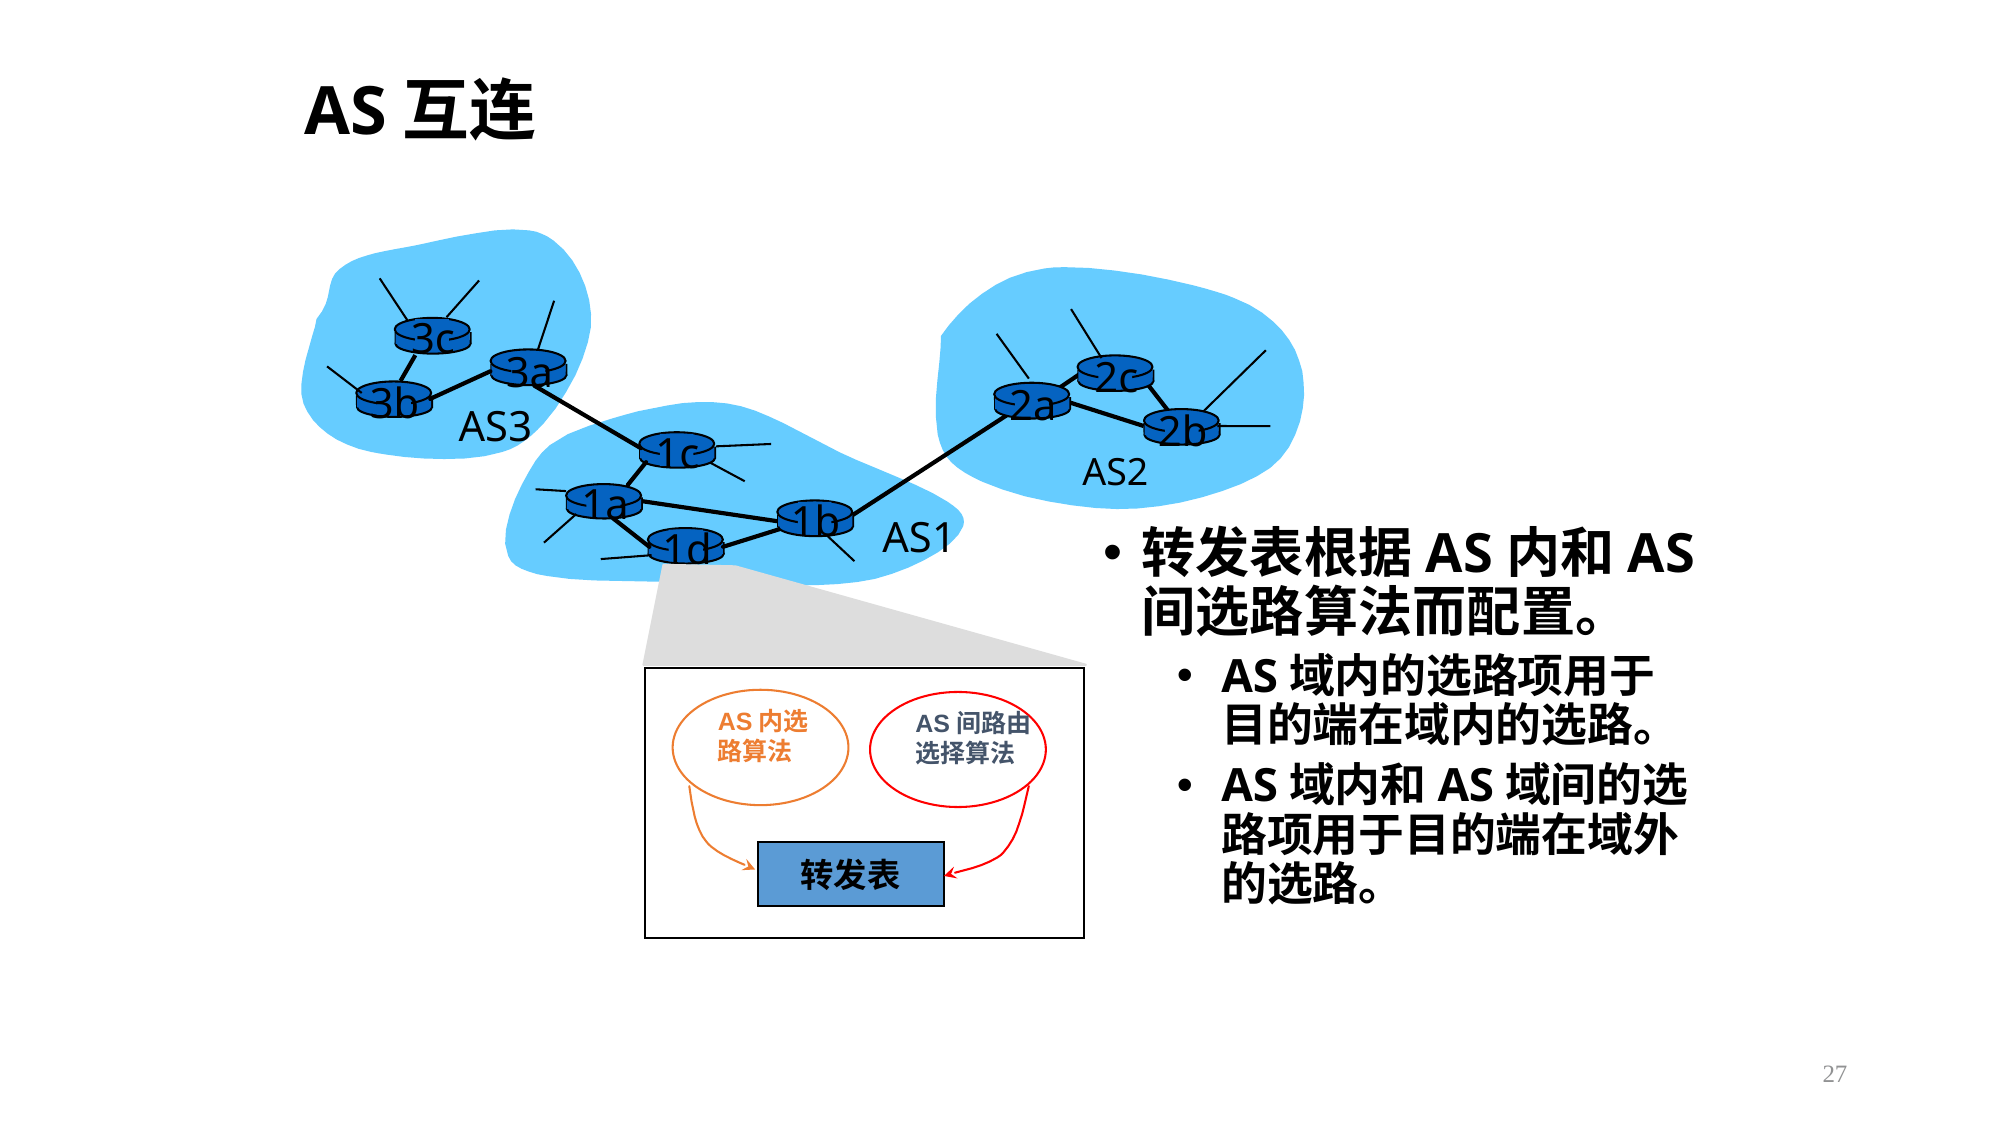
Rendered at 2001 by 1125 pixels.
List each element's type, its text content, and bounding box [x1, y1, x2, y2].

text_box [301, 229, 1305, 939]
list 转发表根据AS内和AS间选路算法而配置。 AS域内的选路项用于目的端在域内的选路。 AS域内和AS域间的选路项用于目的端在域外的选路。 [1089, 518, 1714, 1076]
slide_number 27 [1412, 1042, 1863, 1103]
title AS互连 [289, 55, 1392, 171]
